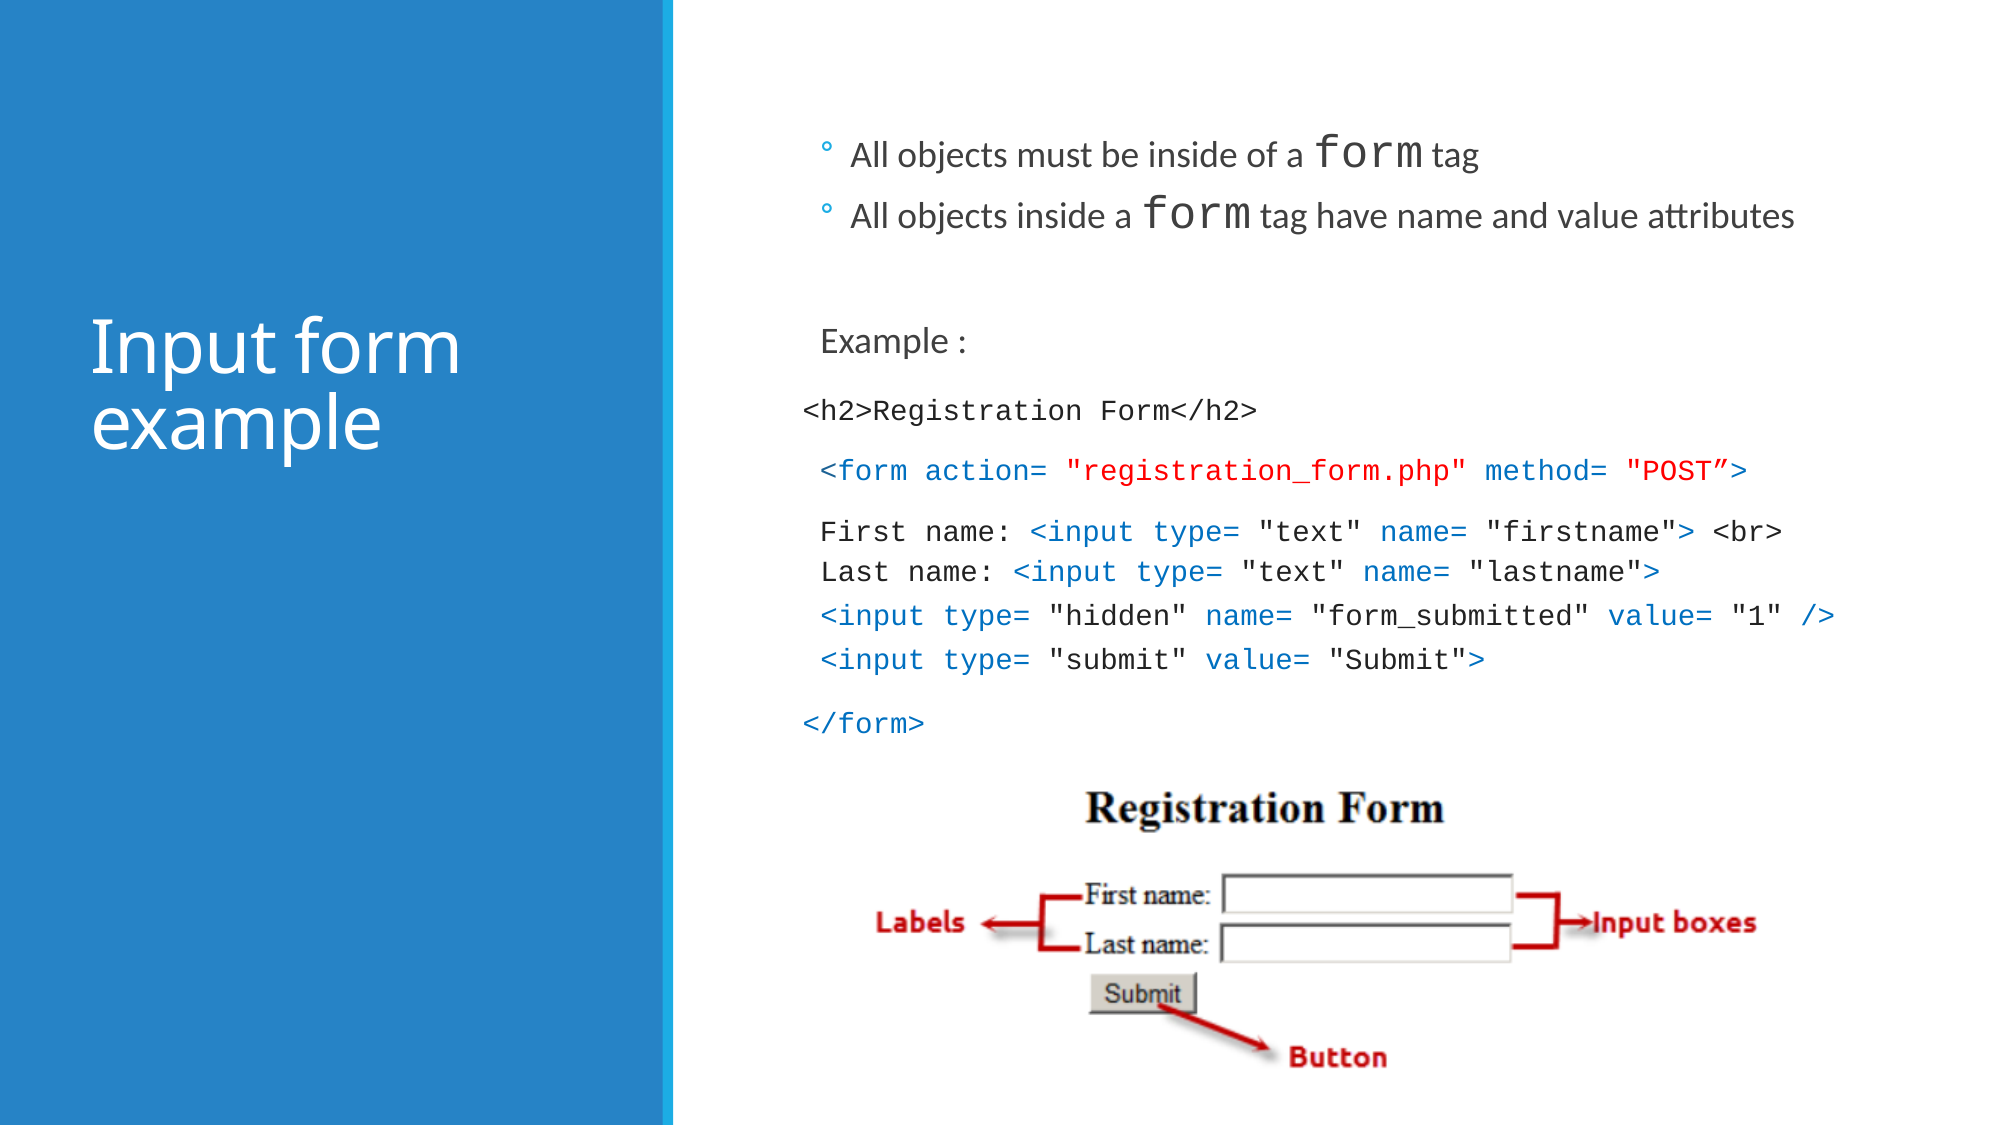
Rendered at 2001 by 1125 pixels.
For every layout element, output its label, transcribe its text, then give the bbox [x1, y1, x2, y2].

title Input form example [75, 97, 600, 473]
list All objects must be inside of a form tag All objects inside a form tag have name and value attributes Example : <h2>Registration Form</h2> <form action= "registration_form.php" method= "POST”> First name: <input type= "text" name= "firstname"> <br> Last name: <input type= "text" name= "lastname"> <input type= "hidden" name= "form_submitted" value= "1" /> <input type= "submit" value= "Submit"> </form> [787, 120, 1853, 983]
picture [786, 756, 1817, 1097]
